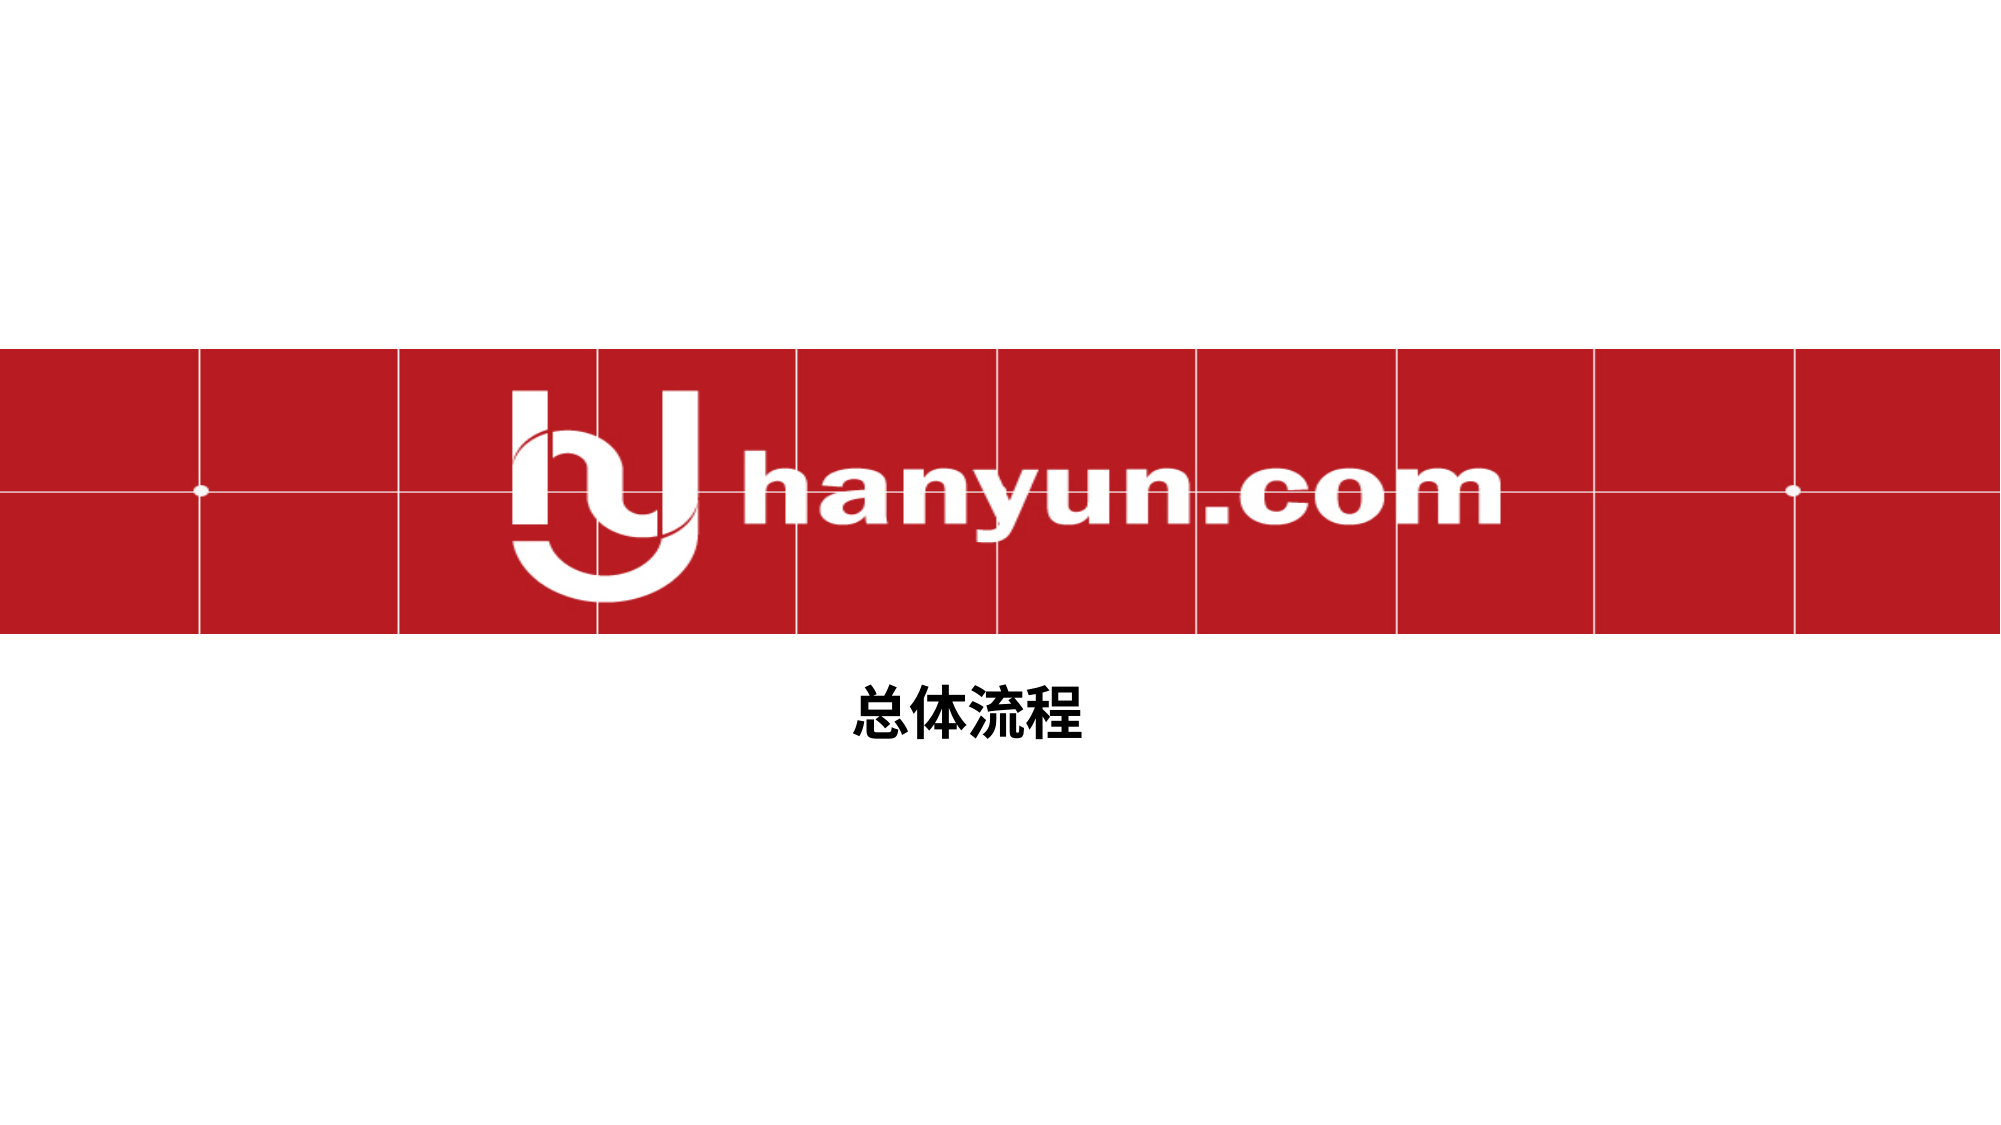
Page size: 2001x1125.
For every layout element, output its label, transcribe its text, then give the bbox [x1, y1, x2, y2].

picture [0, 349, 2000, 634]
text_box 总体流程 [836, 668, 1099, 754]
